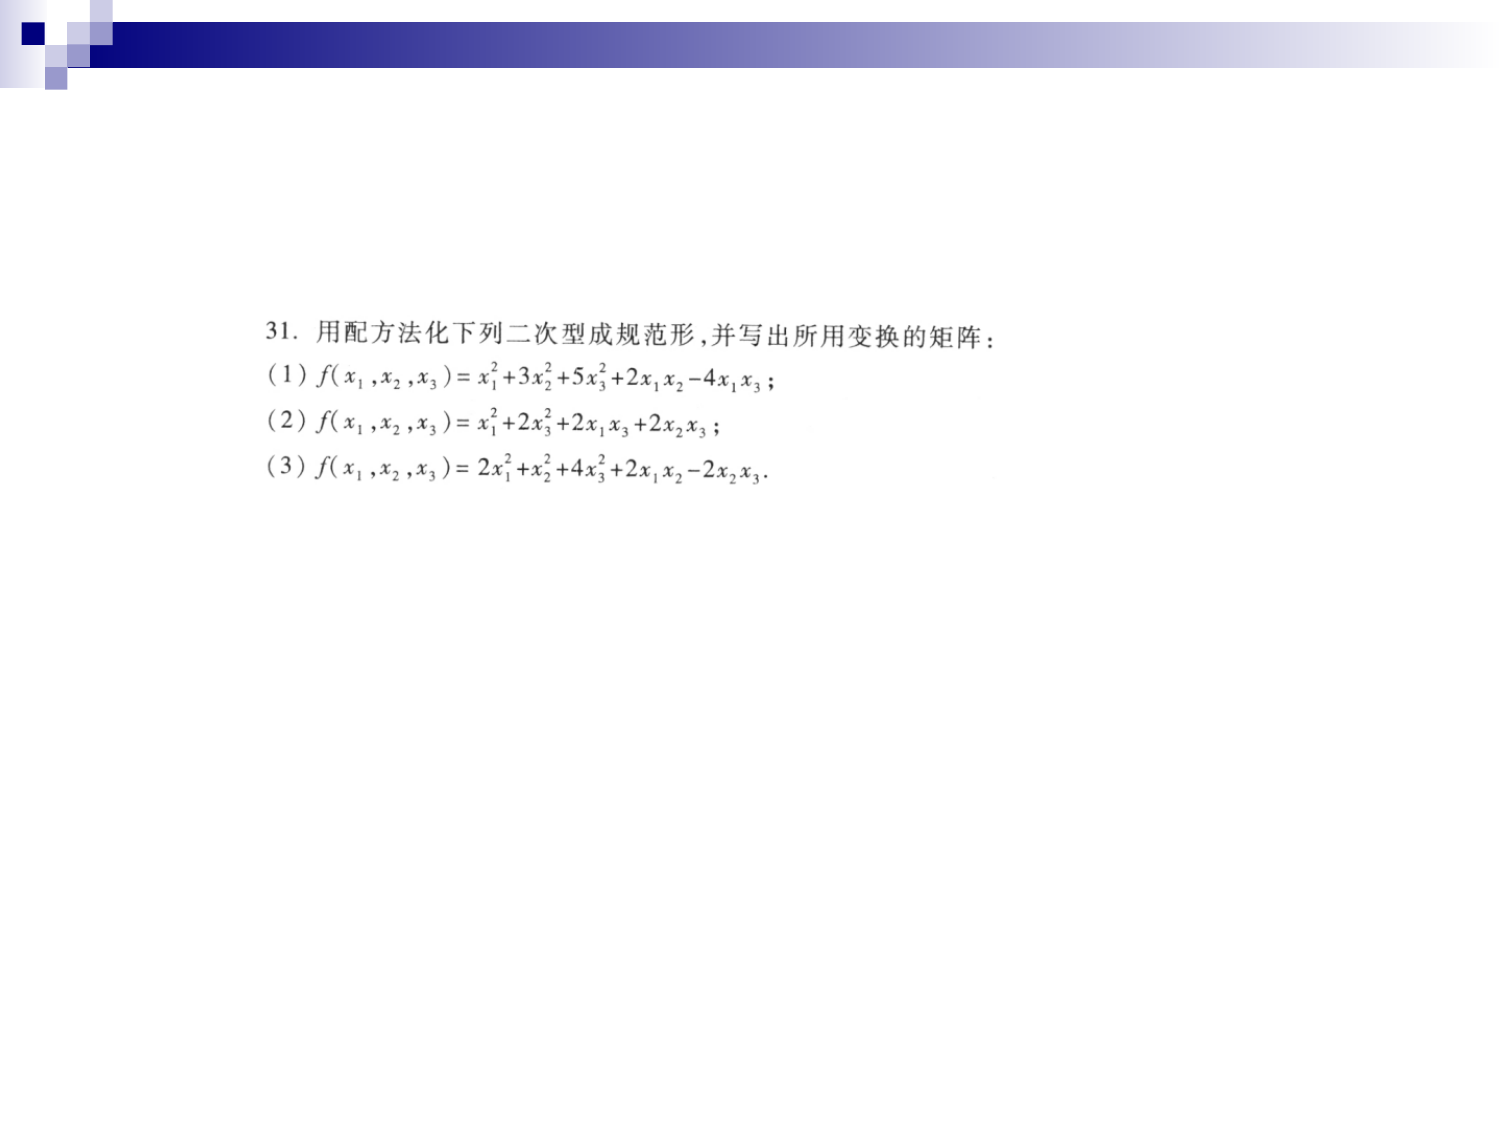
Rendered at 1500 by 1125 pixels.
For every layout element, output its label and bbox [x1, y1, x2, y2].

picture [253, 302, 1005, 493]
